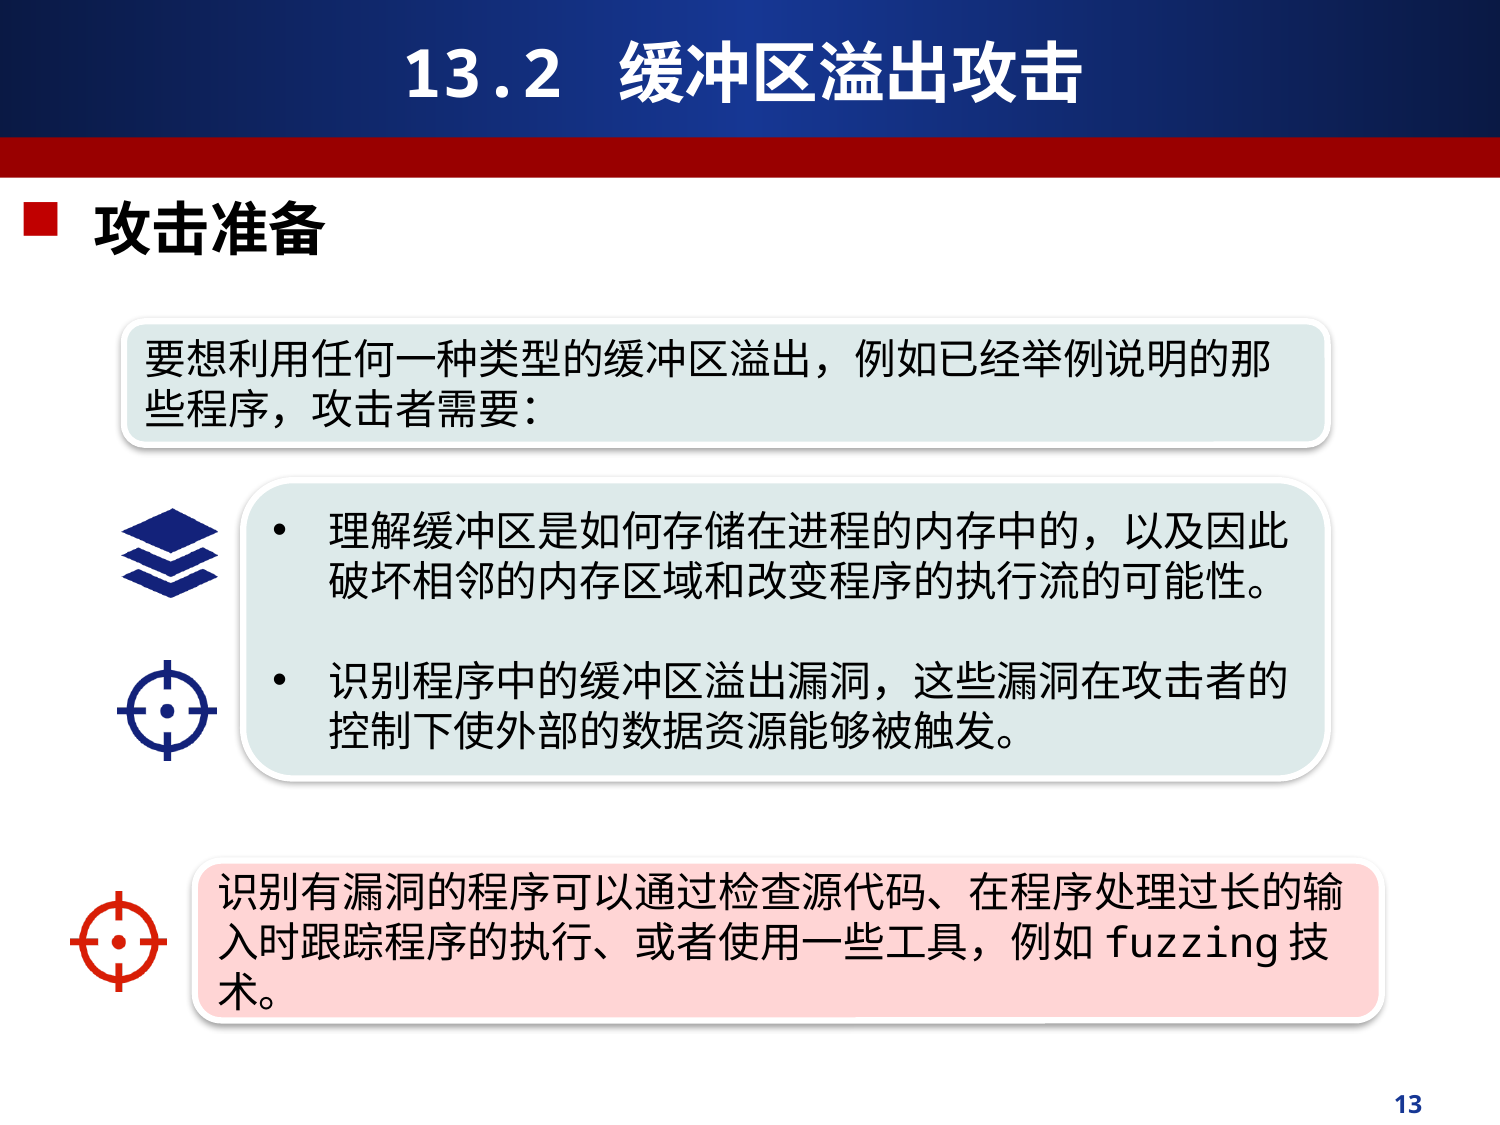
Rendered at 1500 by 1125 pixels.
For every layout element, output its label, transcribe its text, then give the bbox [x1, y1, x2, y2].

text_box 攻击准备 [2, 182, 1358, 271]
title 13.2 缓冲区溢出攻击 [50, 24, 1438, 118]
slide_number 13 [962, 1081, 1438, 1125]
text_box 要想利用任何一种类型的缓冲区溢出，例如已经举例说明的那些程序，攻击者需要： [120, 318, 1331, 448]
text_box 识别有漏洞的程序可以通过检查源代码、在程序处理过长的输入时跟踪程序的执行、或者使用一些工具，例如fuzzing技术。 [191, 857, 1385, 1024]
picture [70, 891, 167, 992]
picture [117, 660, 218, 761]
picture [121, 508, 218, 598]
text_box 理解缓冲区是如何存储在进程的内存中的，以及因此破坏相邻的内存区域和改变程序的执行流的可能性。 识别程序中的缓冲区溢出漏洞，这些漏洞在攻击者的控制下使外部的数据资源能够被触发。 [239, 477, 1331, 782]
